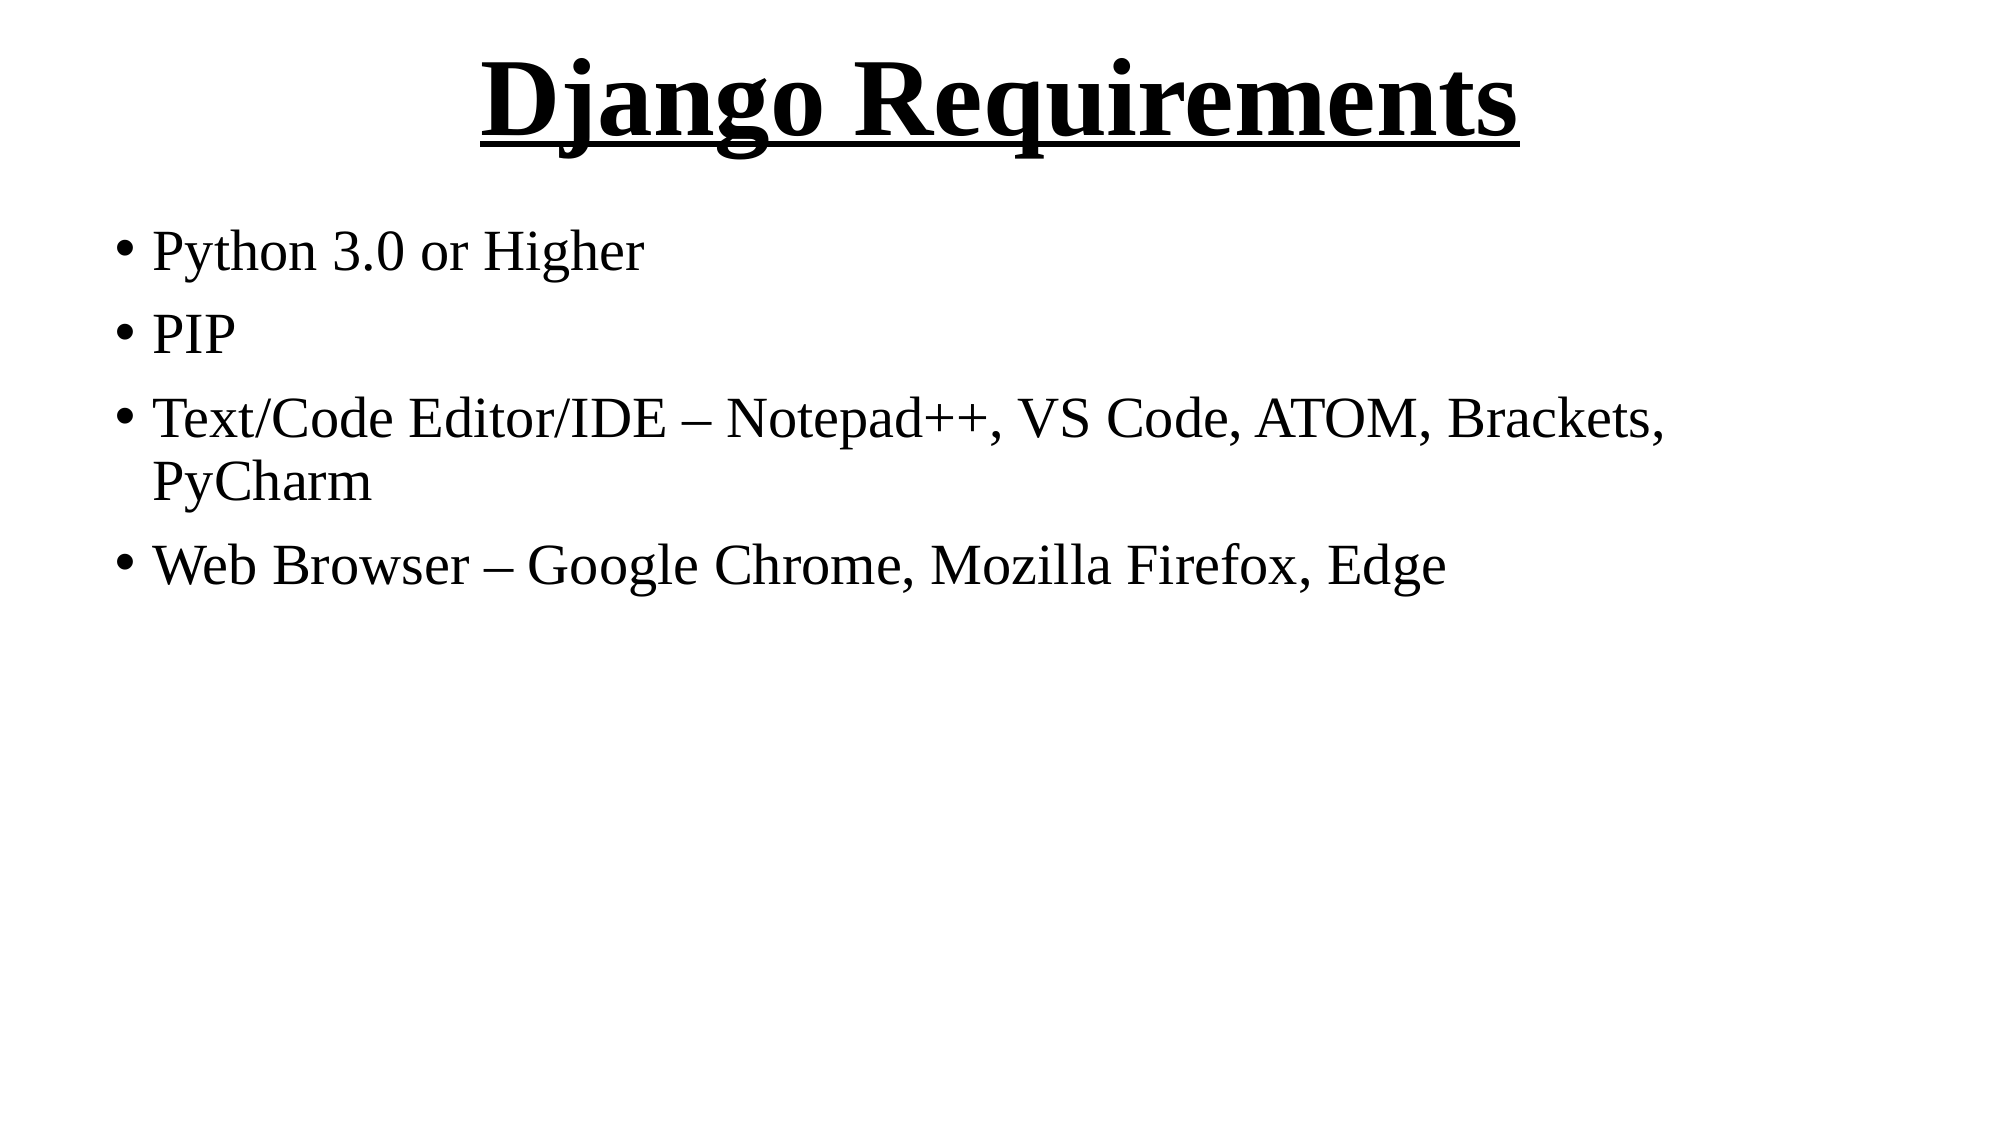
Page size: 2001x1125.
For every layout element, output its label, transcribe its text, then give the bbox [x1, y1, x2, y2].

title Django Requirements [99, 5, 1900, 193]
list Python 3.0 or Higher PIP Text/Code Editor/IDE – Notepad++, VS Code, ATOM, Brackets, PyCharm Web Browser – Google Chrome, Mozilla Firefox, Edge [99, 212, 1900, 1030]
